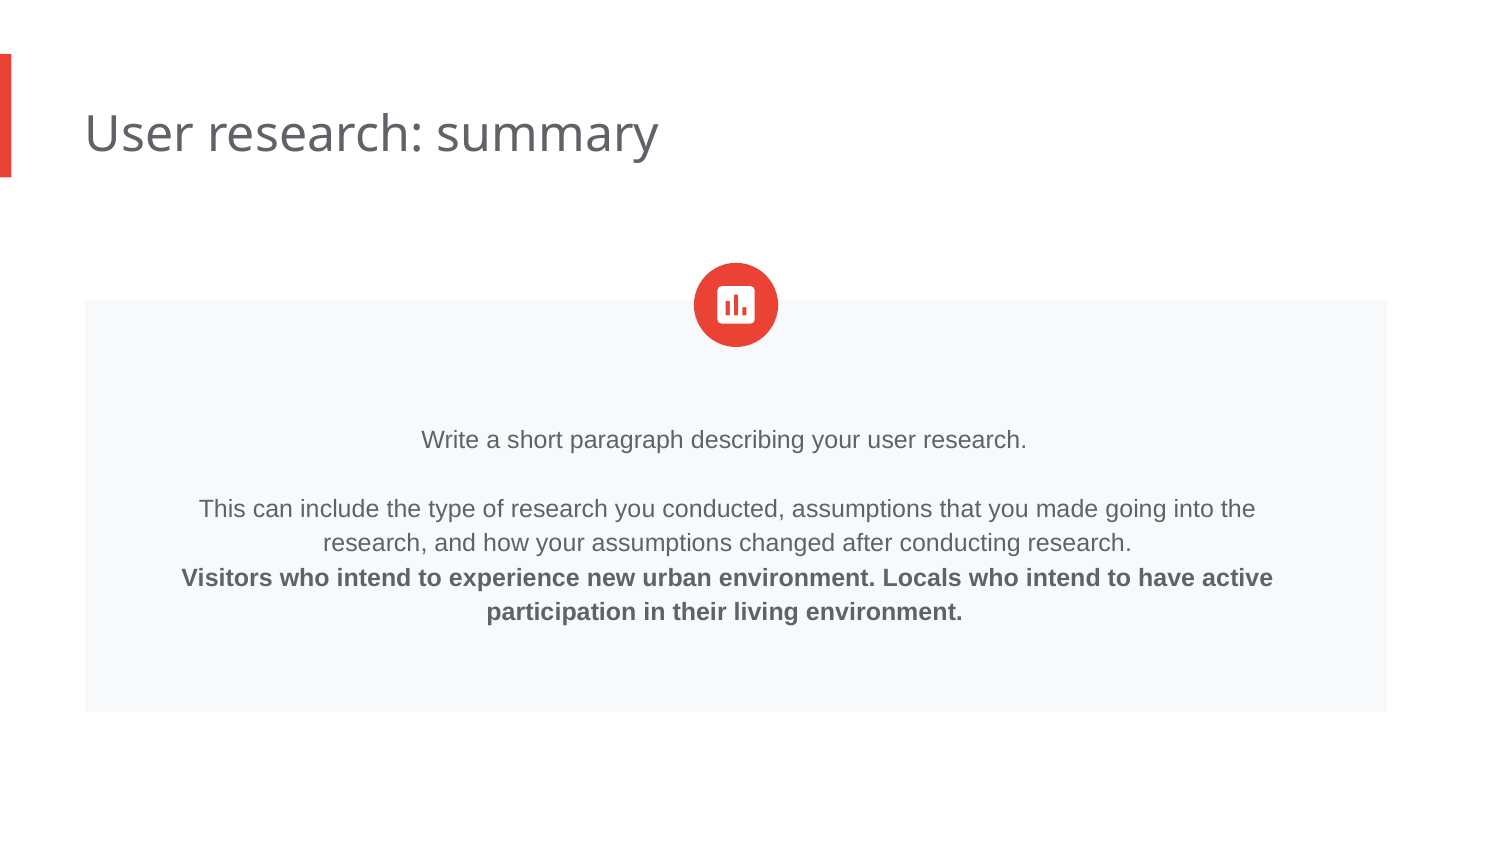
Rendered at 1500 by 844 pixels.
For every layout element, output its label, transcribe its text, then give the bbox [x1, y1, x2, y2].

text_box [84, 300, 1388, 713]
text_box User research: summary [84, 85, 1095, 176]
text_box [717, 286, 755, 324]
text_box [693, 262, 779, 348]
text_box Write a short paragraph describing your user research. This can include the type of research you conducted, assumptions that you made going into the research, and how your assumptions changed after conducting research. Visitors who intend to experience new urban environment. Locals who intend to have active participation in their living environment. [150, 403, 1322, 641]
